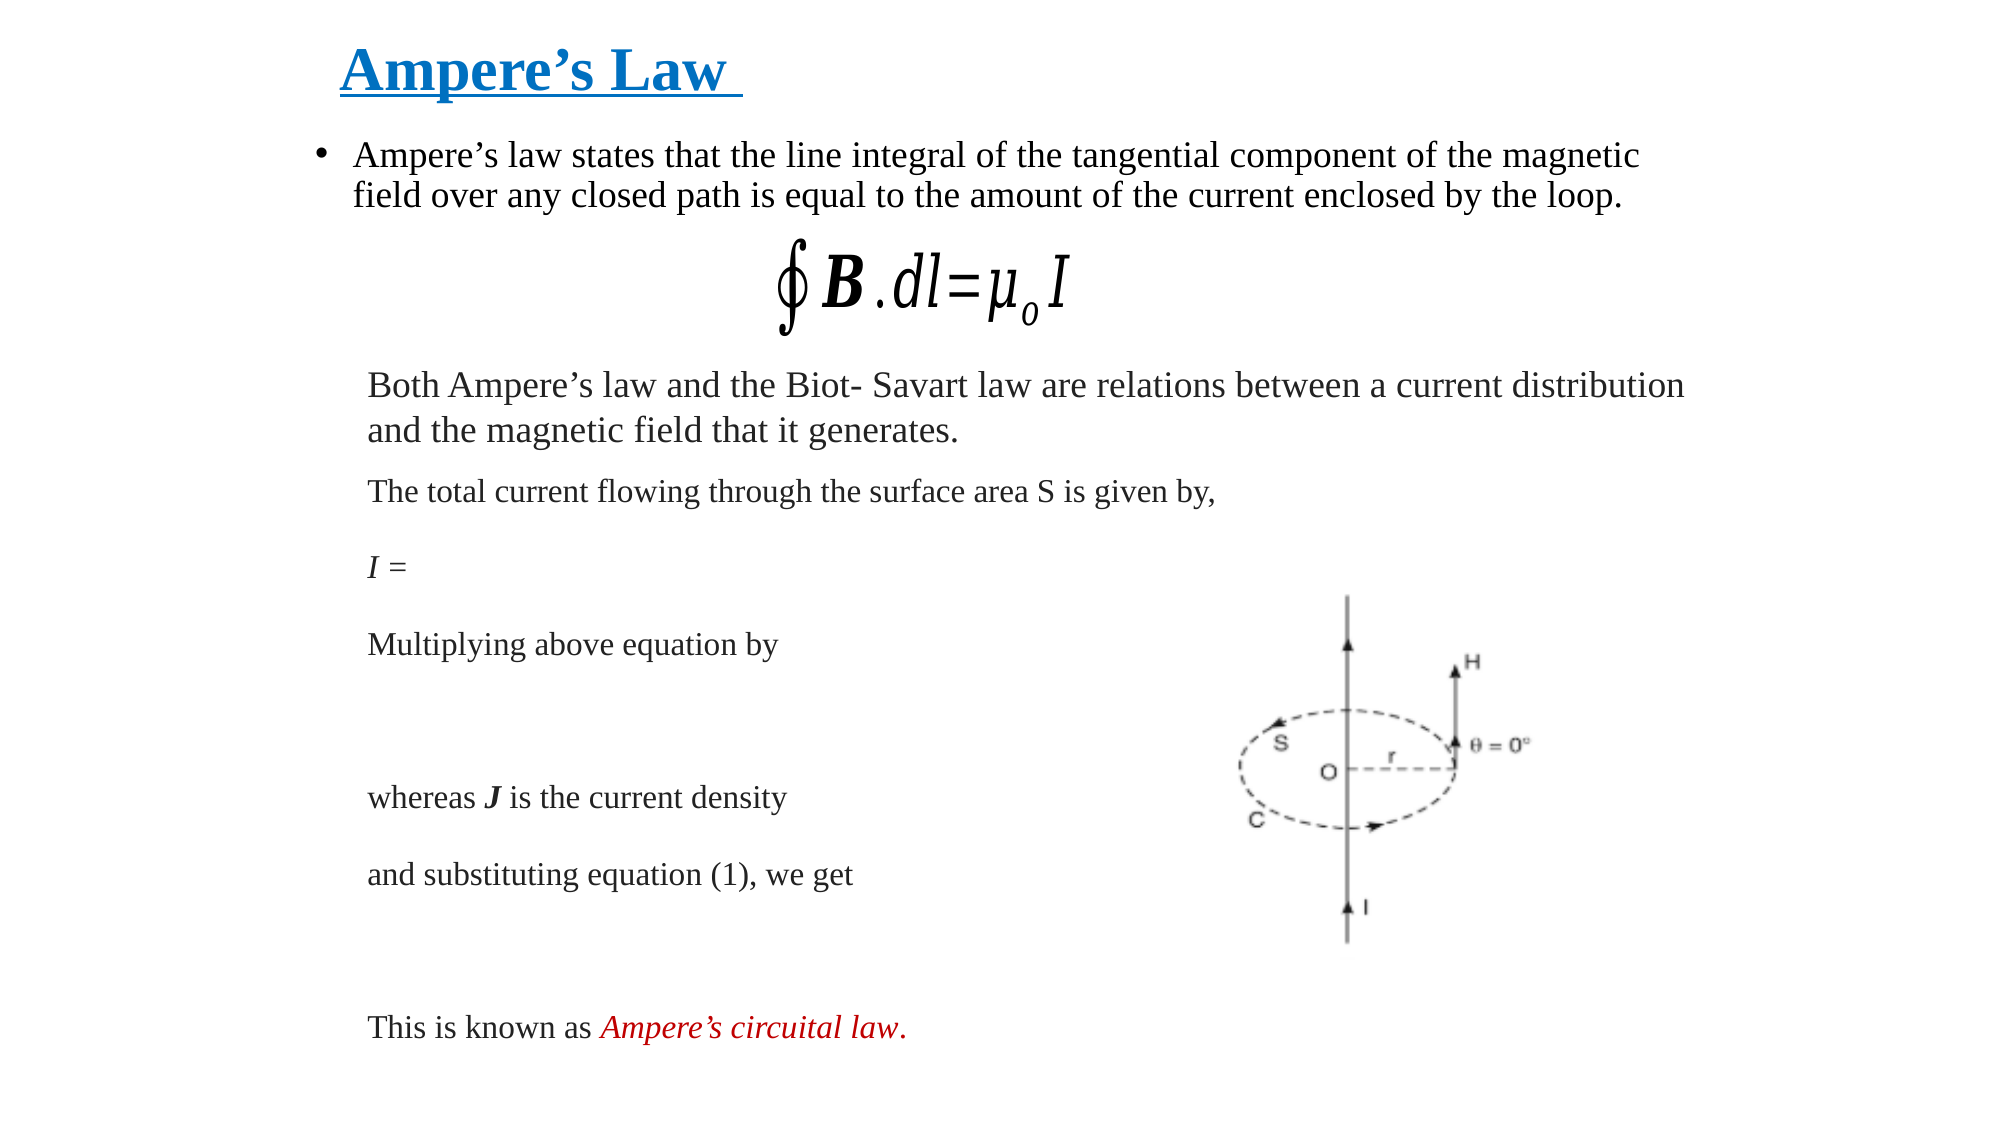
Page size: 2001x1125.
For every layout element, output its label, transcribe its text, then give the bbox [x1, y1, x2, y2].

text_box Both Ampere’s law and the Biot- Savart law are relations between a current distribution and the magnetic field that it generates. [352, 352, 1718, 457]
list Ampere’s law states that the line integral of the tangential component of the magnetic field over any closed path is equal to the amount of the current enclosed by the loop. [300, 127, 1675, 870]
picture [1209, 591, 1554, 960]
title Ampere’s Law [324, 29, 1675, 127]
